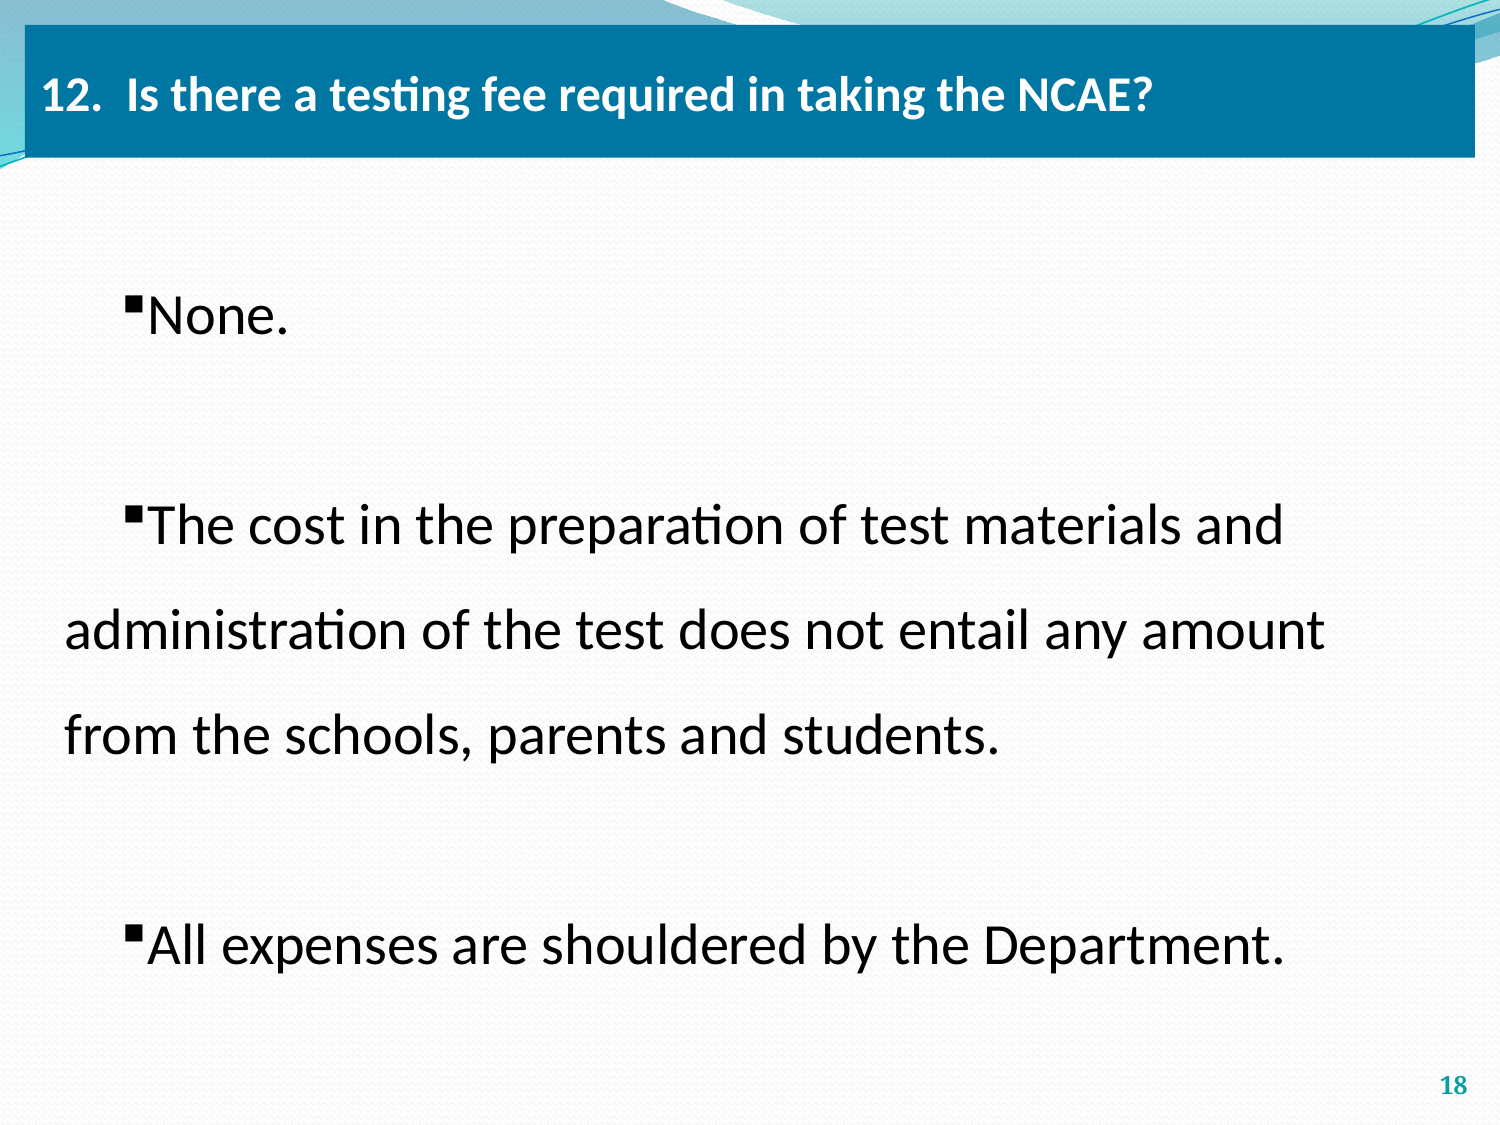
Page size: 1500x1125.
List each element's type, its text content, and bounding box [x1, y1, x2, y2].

text_box 12. Is there a testing fee required in taking the NCAE? [24, 24, 1475, 158]
text_box None. The cost in the preparation of test materials and administration of the test does not entail any amount from the schools, parents and students. All expenses are shouldered by the Department. [49, 234, 1463, 984]
text_box [149, 199, 1500, 1088]
text_box 18 [1424, 1062, 1488, 1113]
